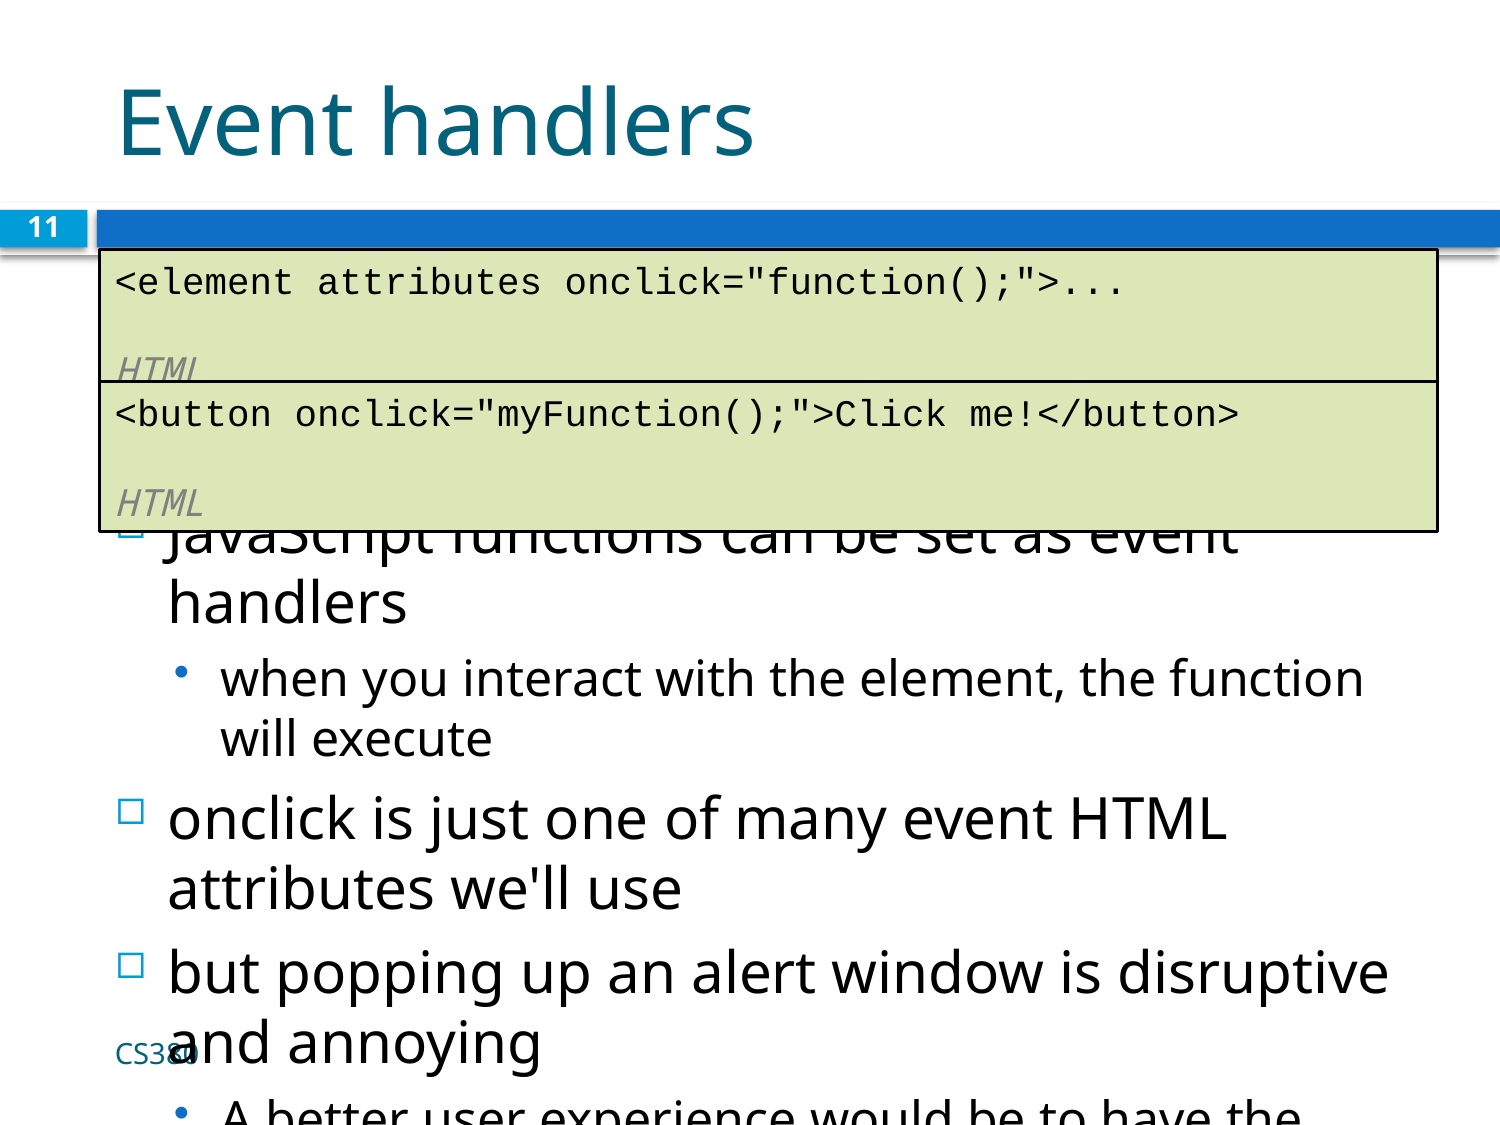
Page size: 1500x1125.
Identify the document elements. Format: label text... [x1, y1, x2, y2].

text_box <button onclick="myFunction();">Click me!</button> HTML [99, 381, 1438, 532]
slide_number 11 [0, 208, 88, 249]
list JavaScript functions can be set as event handlers when you interact with the element, the function will execute onclick is just one of many event HTML attributes we'll use but popping up an alert window is disruptive and annoying A better user experience would be to have the message appear on the page... [100, 487, 1439, 688]
footer CS380 [99, 1025, 990, 1085]
text_box <element attributes onclick="function();">... HTML [99, 249, 1438, 381]
title Event handlers [100, 37, 1439, 201]
